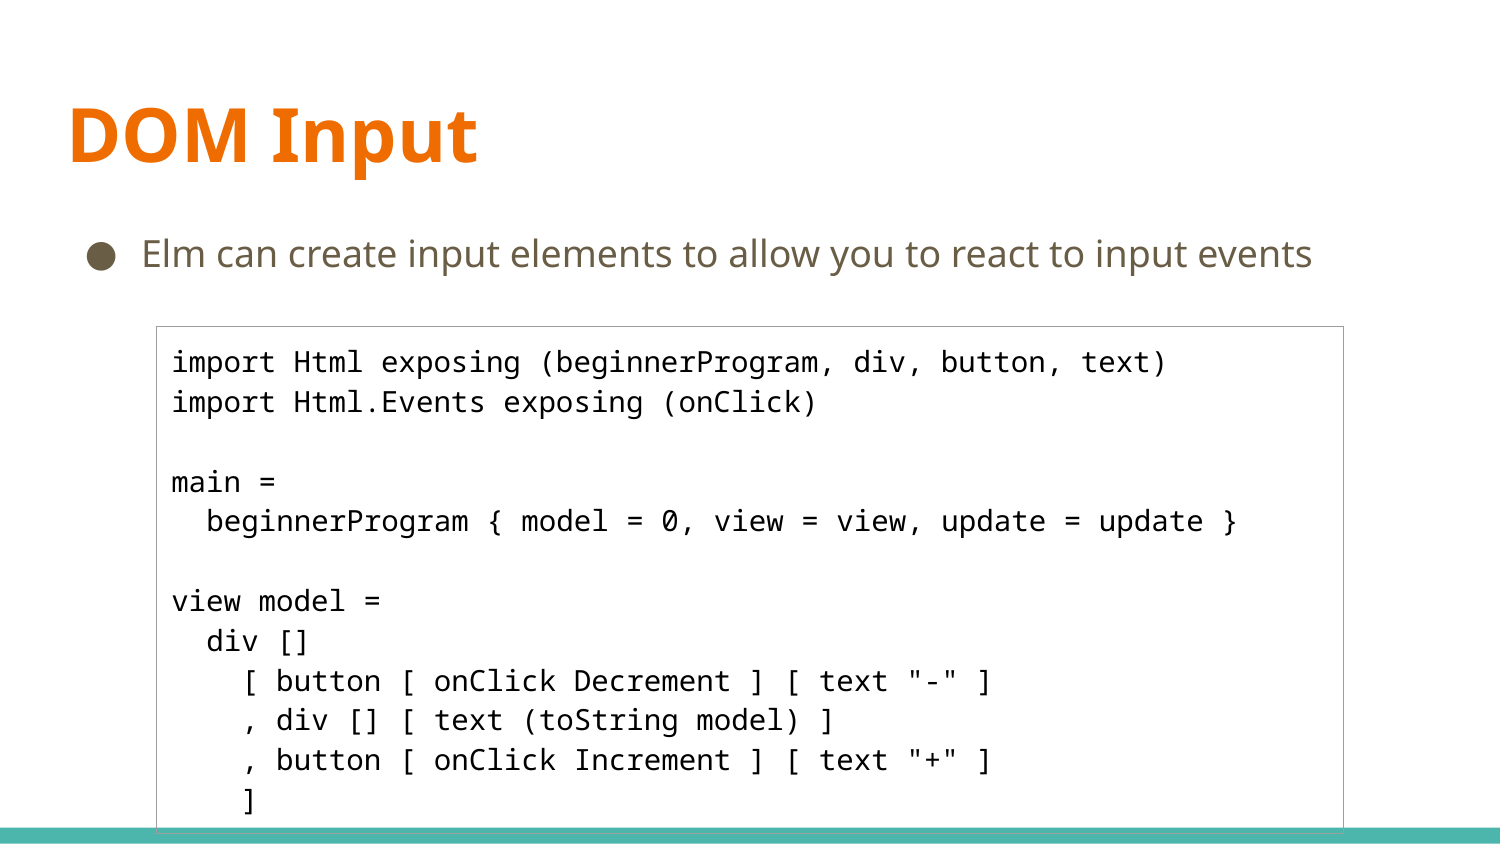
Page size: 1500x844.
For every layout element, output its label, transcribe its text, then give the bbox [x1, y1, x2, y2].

title DOM Input [51, 72, 1449, 189]
table_header import Html exposing (beginnerProgram, div, button, text) import Html.Events exposing (onClick) main = beginnerProgram { model = 0, view = view, update = update } view model = div [] [ button [ onClick Decrement ] [ text "-" ] , div [] [ text (toString model) ] , button [ onClick Increment ] [ text "+" ] ] [157, 327, 1343, 833]
list Elm can create input elements to allow you to react to input events [51, 207, 1449, 750]
